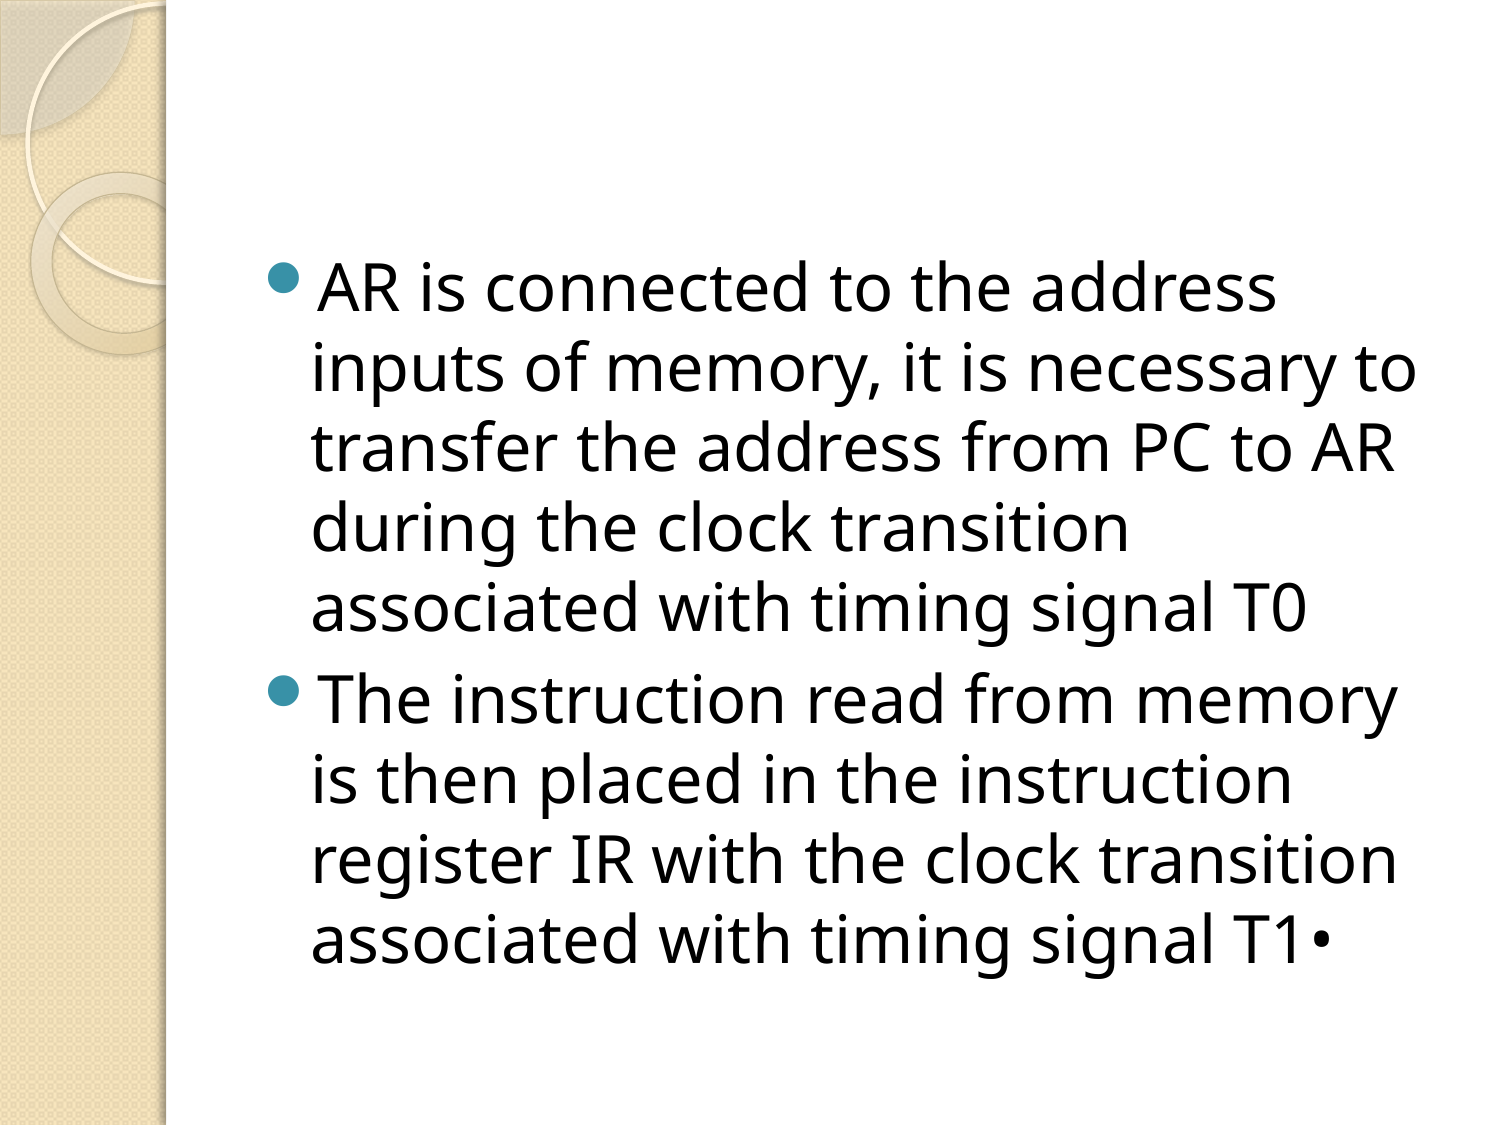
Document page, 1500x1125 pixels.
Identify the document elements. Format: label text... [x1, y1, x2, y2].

list AR is connected to the address inputs of memory, it is necessary to transfer the address from PC to AR during the clock transition associated with timing signal T0 The instruction read from memory is then placed in the instruction register IR with the clock transition associated with timing signal T1• [235, 237, 1466, 1025]
